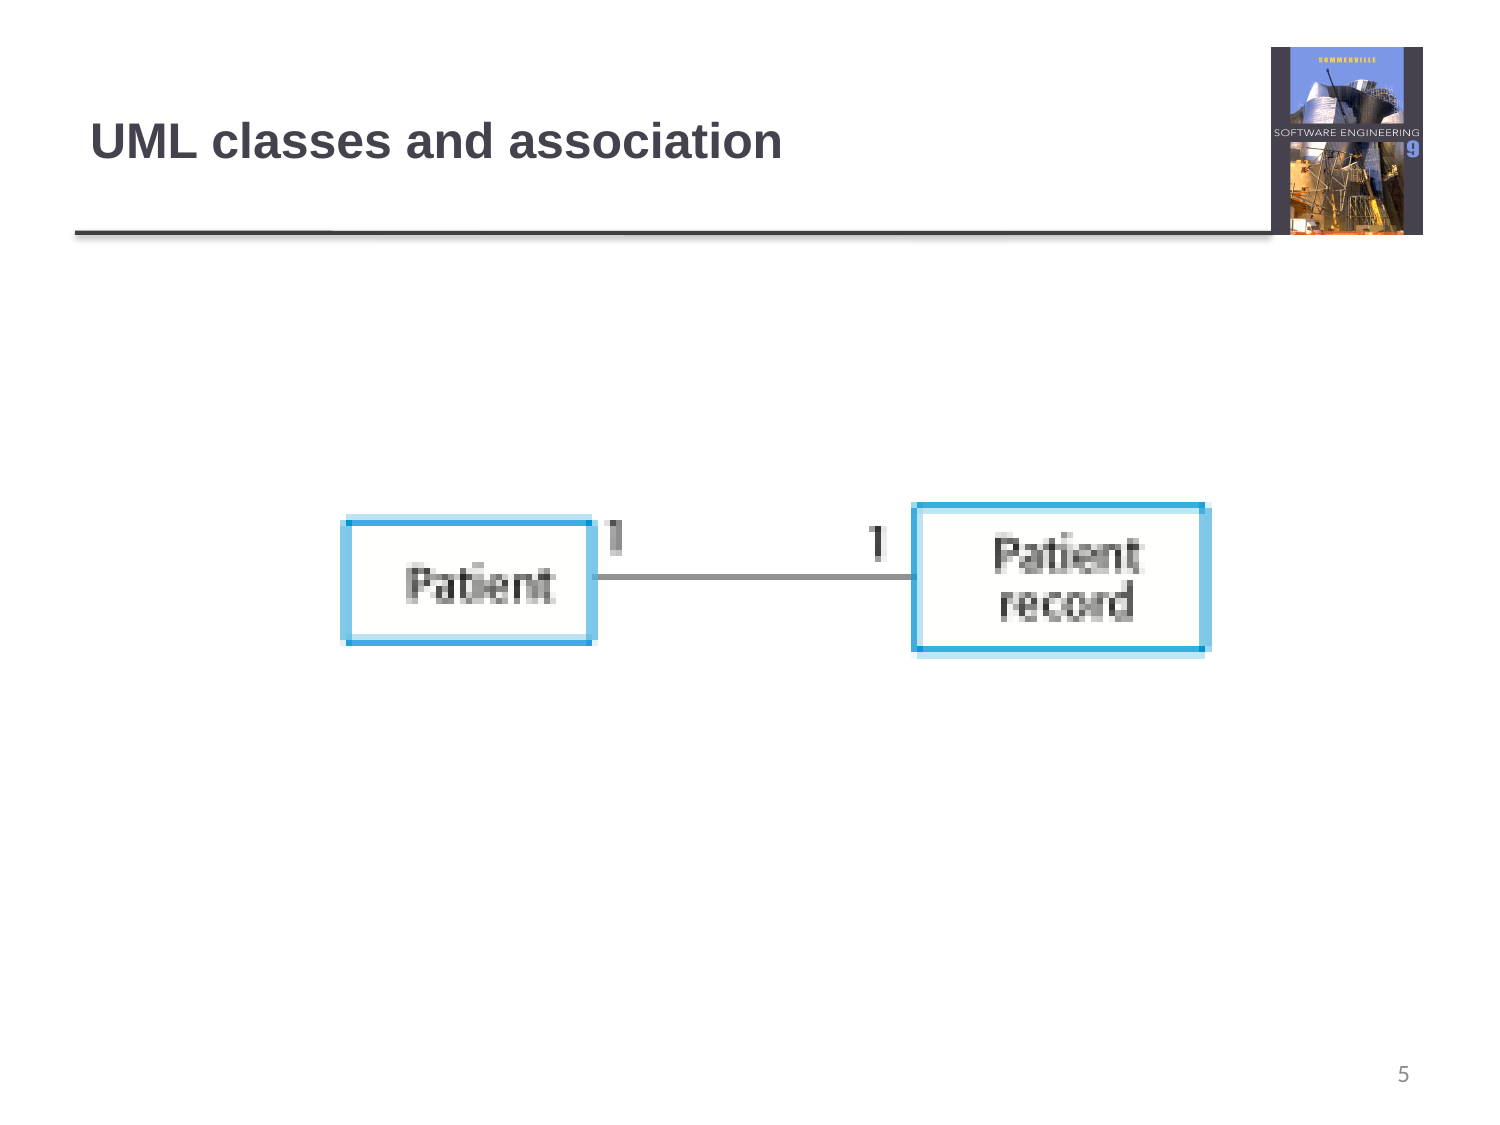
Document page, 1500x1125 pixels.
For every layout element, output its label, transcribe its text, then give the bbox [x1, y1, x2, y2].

slide_number 5 [1074, 1042, 1425, 1103]
title UML classes and association [74, 44, 1272, 233]
picture [340, 501, 1213, 659]
picture [1272, 47, 1423, 235]
